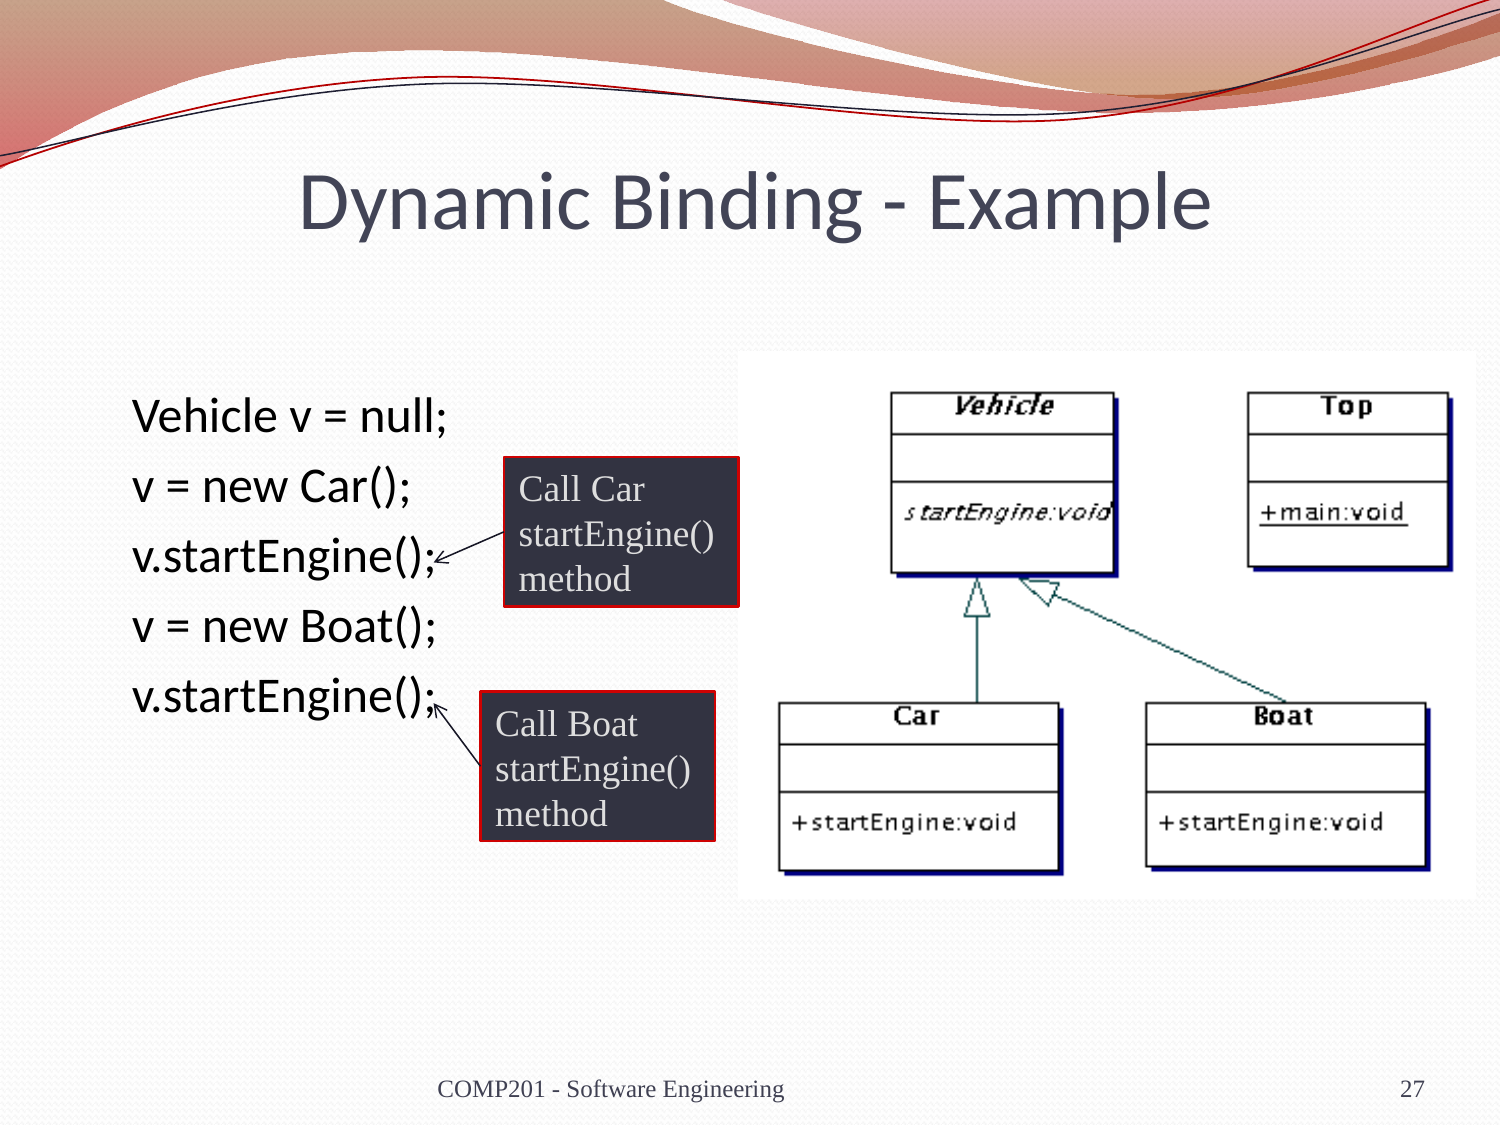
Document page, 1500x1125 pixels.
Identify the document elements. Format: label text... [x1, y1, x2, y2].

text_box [433, 532, 505, 563]
footer COMP201 - Software Engineering [437, 1042, 988, 1103]
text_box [737, 351, 1476, 899]
text_box Vehicle v = null; v = new Car(); v.startEngine(); v = new Boat(); v.startEngine(); [117, 374, 692, 730]
text_box Call Car startEngine() method [503, 456, 731, 607]
title Dynamic Binding - Example [75, 115, 1438, 247]
slide_number 27 [1299, 1042, 1425, 1103]
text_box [433, 702, 481, 768]
text_box Call Boat startEngine() method [480, 691, 715, 842]
